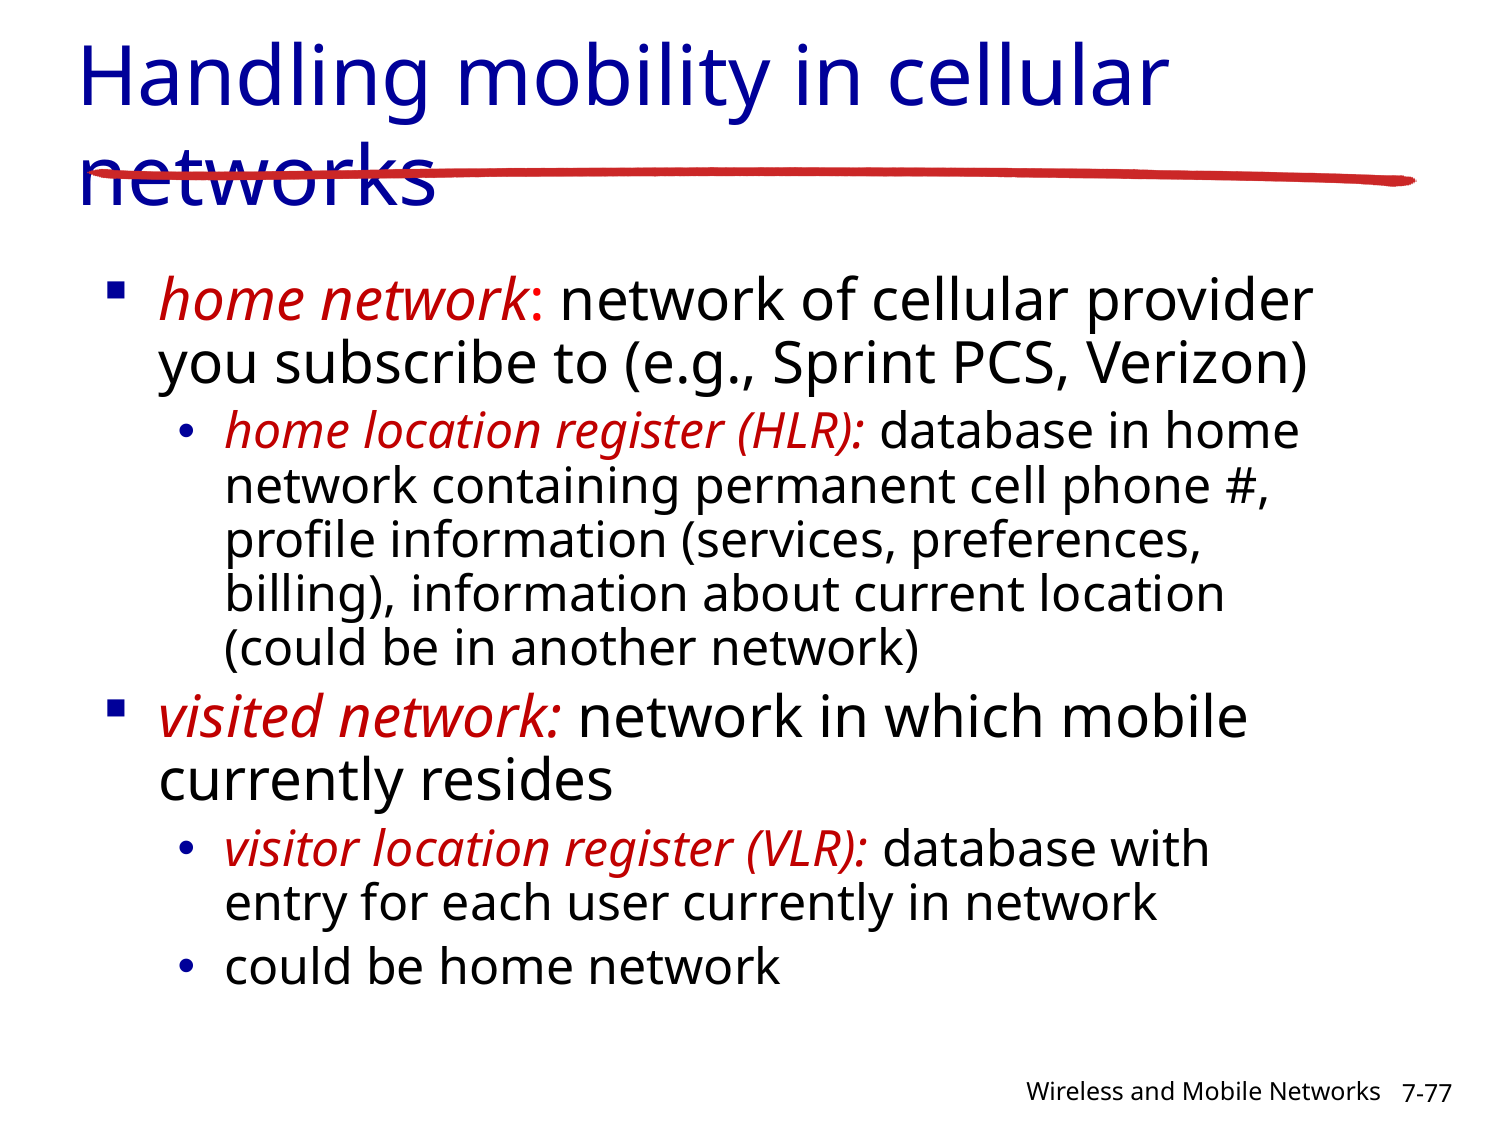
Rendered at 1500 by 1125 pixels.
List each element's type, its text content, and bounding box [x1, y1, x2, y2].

footer Wireless and Mobile Networks [960, 1067, 1404, 1110]
picture [81, 162, 1432, 192]
slide_number 7-77 [1387, 1069, 1500, 1115]
title Handling mobility in cellular networks [60, 28, 1409, 217]
list home network: network of cellular provider you subscribe to (e.g., Sprint PCS, Verizon) home location register (HLR): database in home network containing permanent cell phone #, profile information (services, preferences, billing), information about current location (could be in another network) visited network: network in which mobile currently resides visitor location register (VLR): database with entry for each user currently in network could be home network [87, 262, 1363, 1025]
